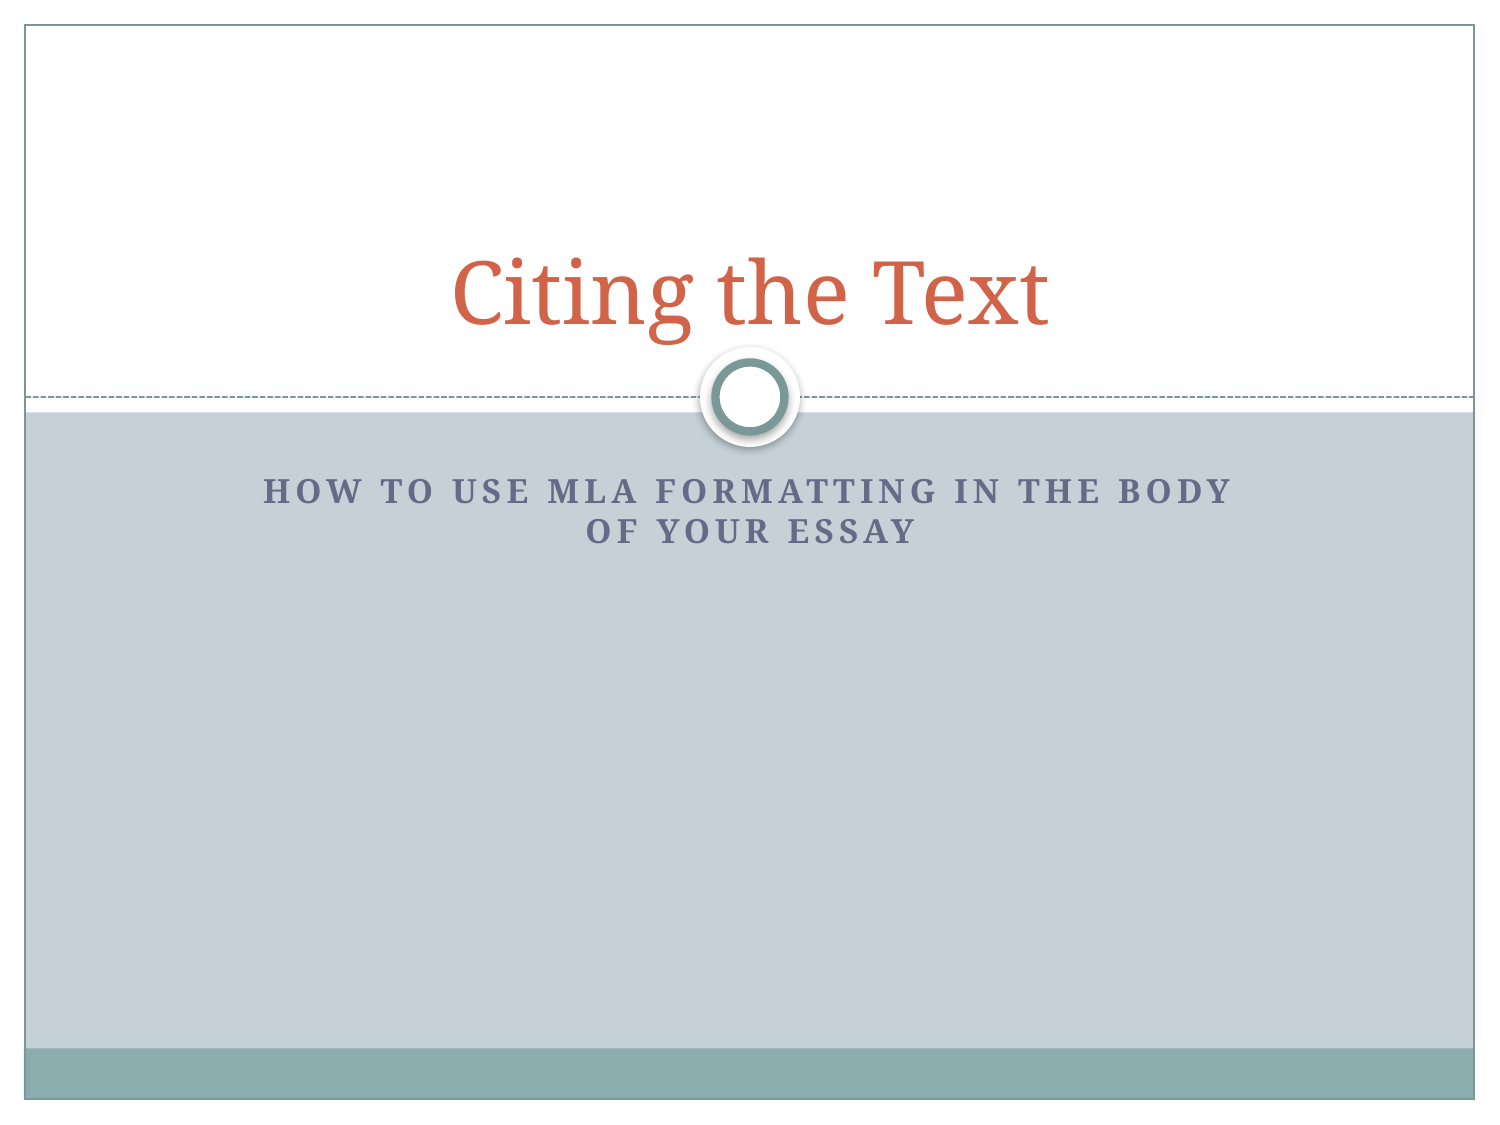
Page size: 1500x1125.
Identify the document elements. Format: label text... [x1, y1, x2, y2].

subtitle How to use MLA formatting in the body of your essay [225, 462, 1275, 750]
title Citing the Text [112, 62, 1388, 350]
